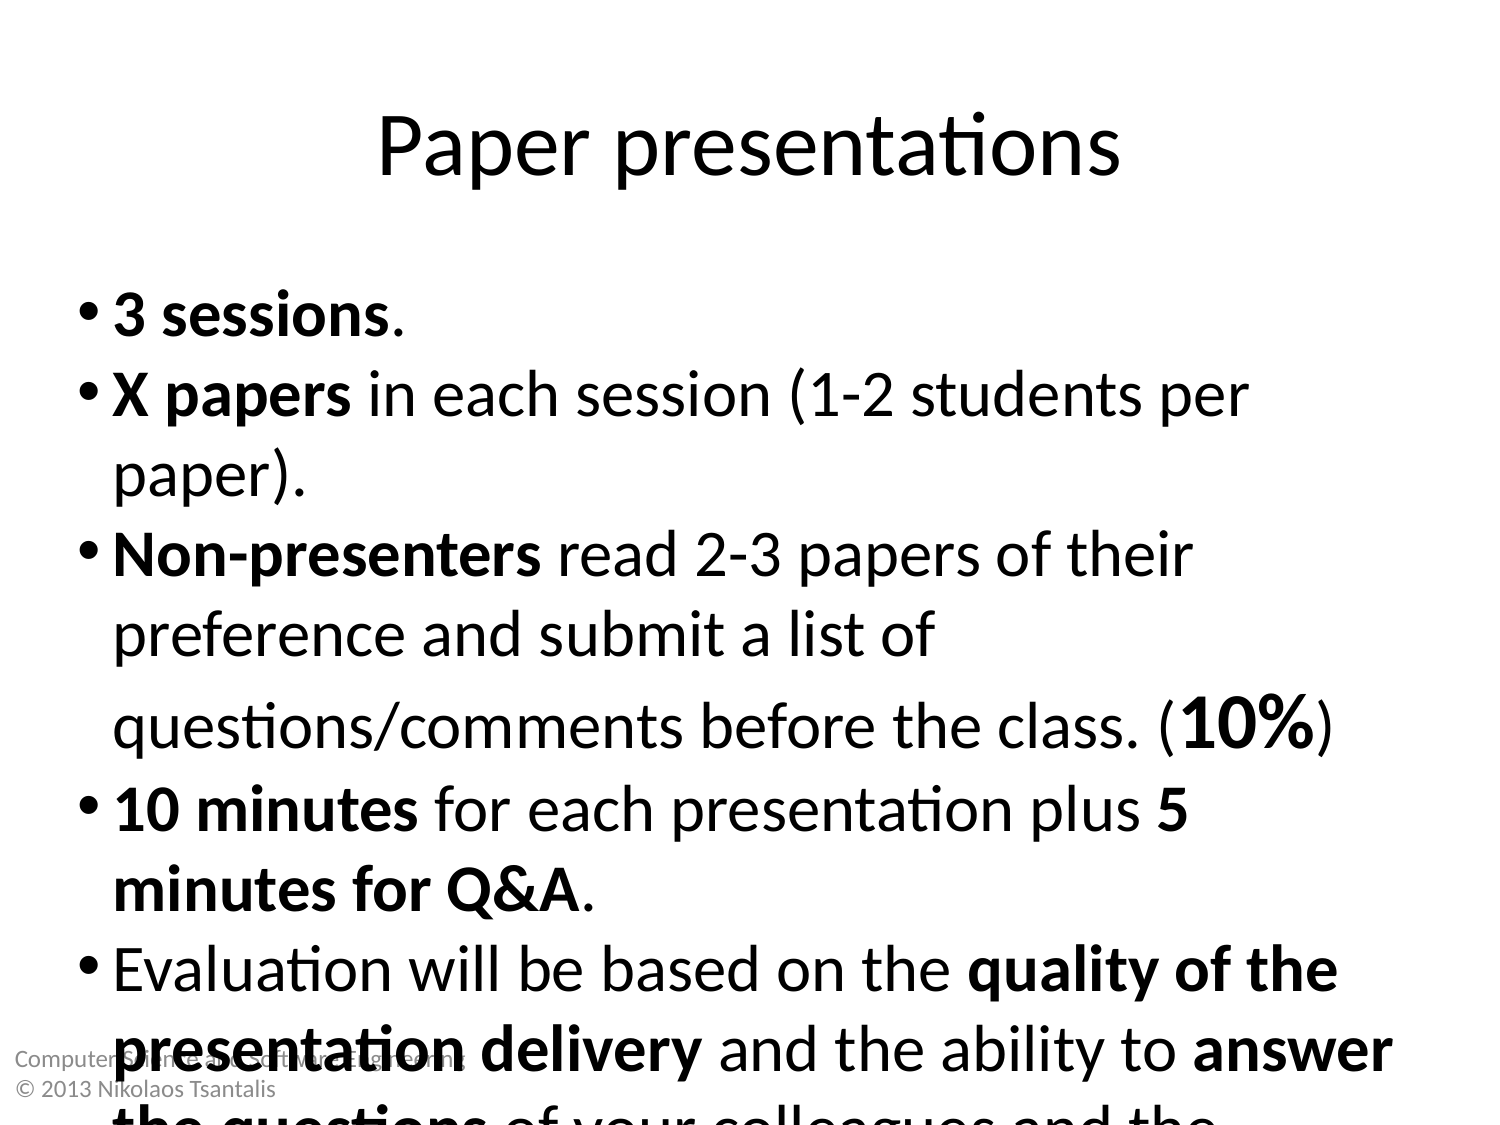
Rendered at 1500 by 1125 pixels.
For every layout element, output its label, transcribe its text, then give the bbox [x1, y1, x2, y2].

text_box 3 sessions. X papers in each session (1-2 students per paper). Non-presenters read 2-3 papers of their preference and submit a list of questions/comments before the class. (10%) 10 minutes for each presentation plus 5 minutes for Q&A. Evaluation will be based on the quality of the presentation delivery and the ability to answer the questions of your colleagues and the instructor. (10%) [62, 262, 1438, 1005]
text_box Paper presentations [75, 45, 1425, 233]
